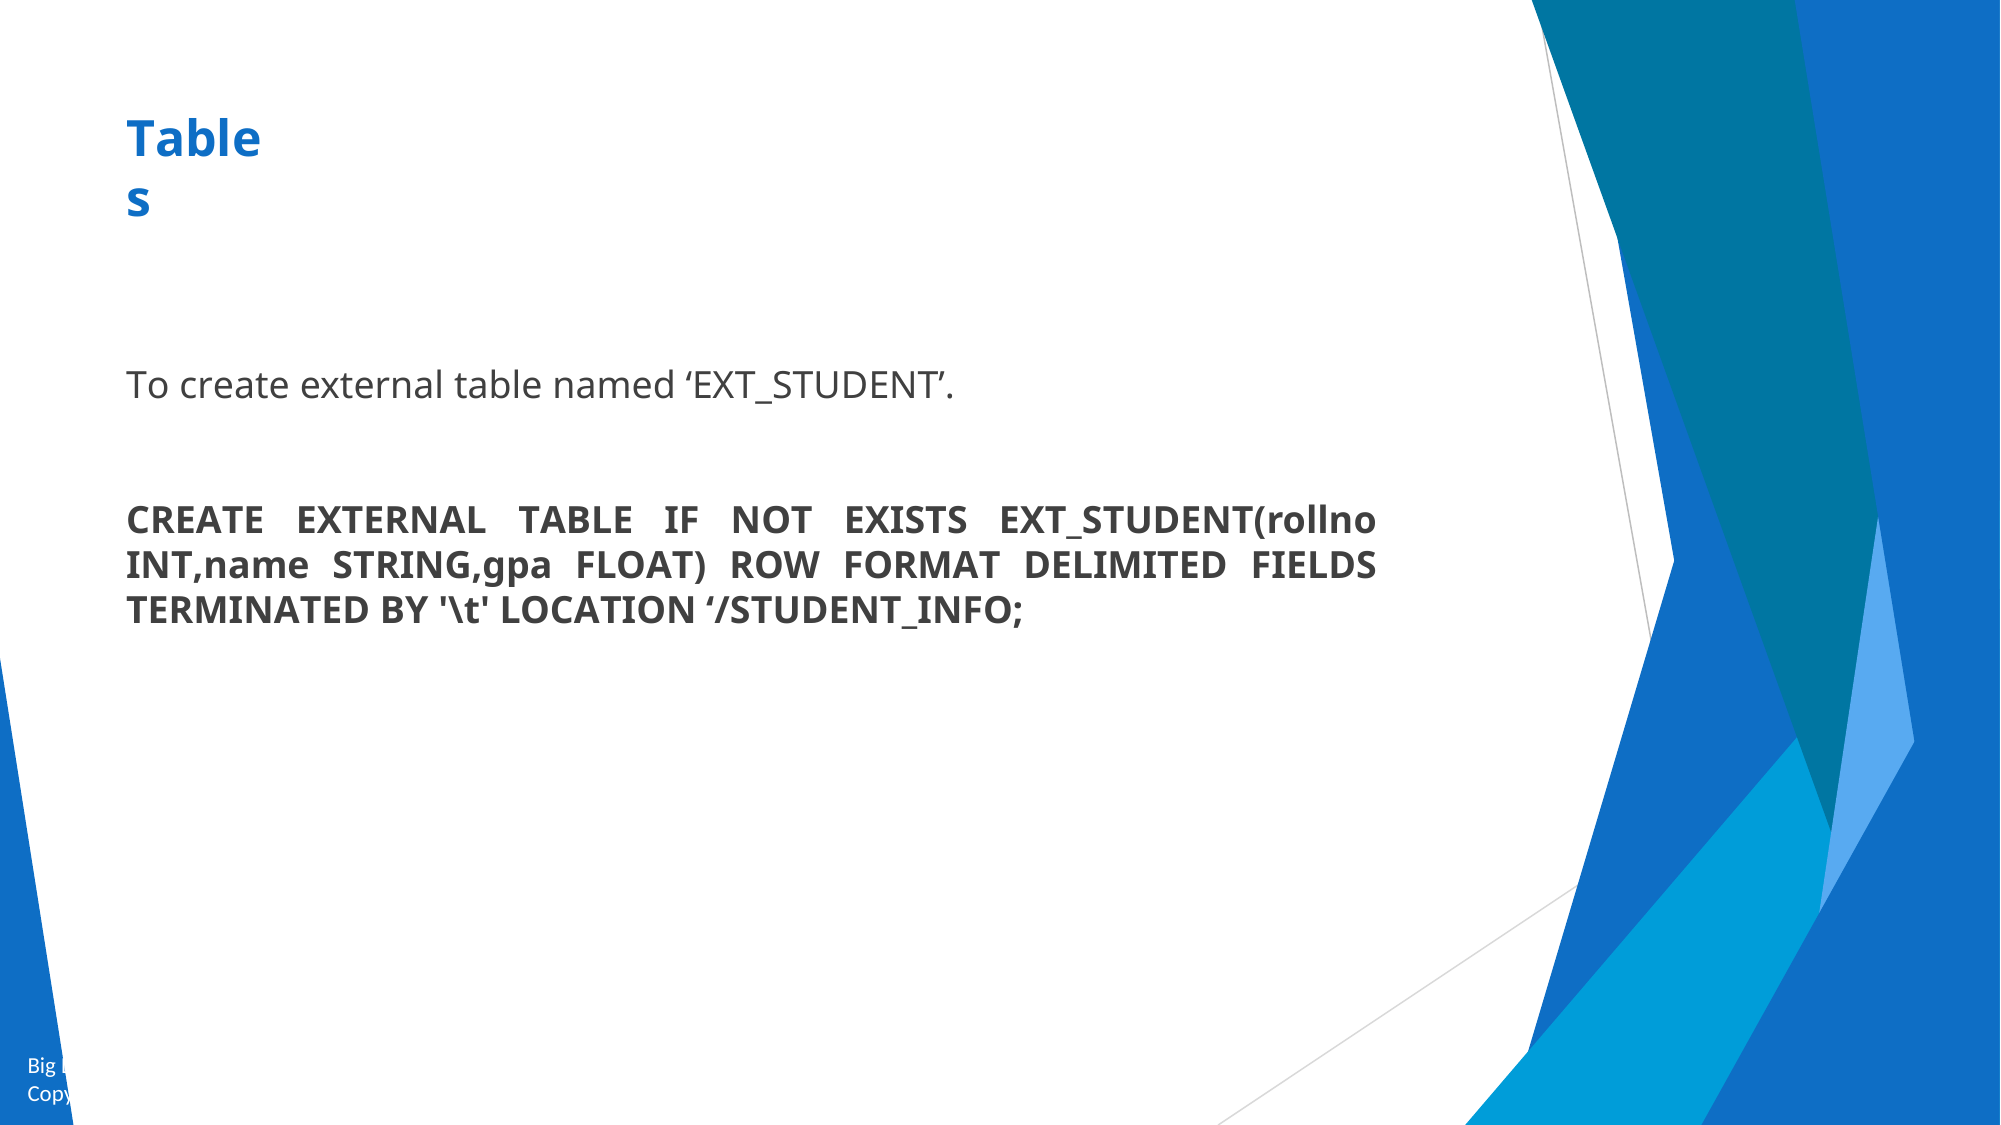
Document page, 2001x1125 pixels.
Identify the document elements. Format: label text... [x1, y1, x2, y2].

title Tables [124, 106, 275, 294]
footer Big Data and Analytics by Seema Acharya and Subhashini Chellappan Copyright 2015, WILEY INDIA PVT. LTD. [25, 1054, 667, 1125]
text_box To create external table named ‘EXT_STUDENT’. CREATE EXTERNAL TABLE IF NOT EXISTS EXT_STUDENT(rollno INT,name STRING,gpa FLOAT) ROW FORMAT DELIMITED FIELDS TERMINATED BY '\t' LOCATION ‘/STUDENT_INFO; [124, 361, 1378, 632]
